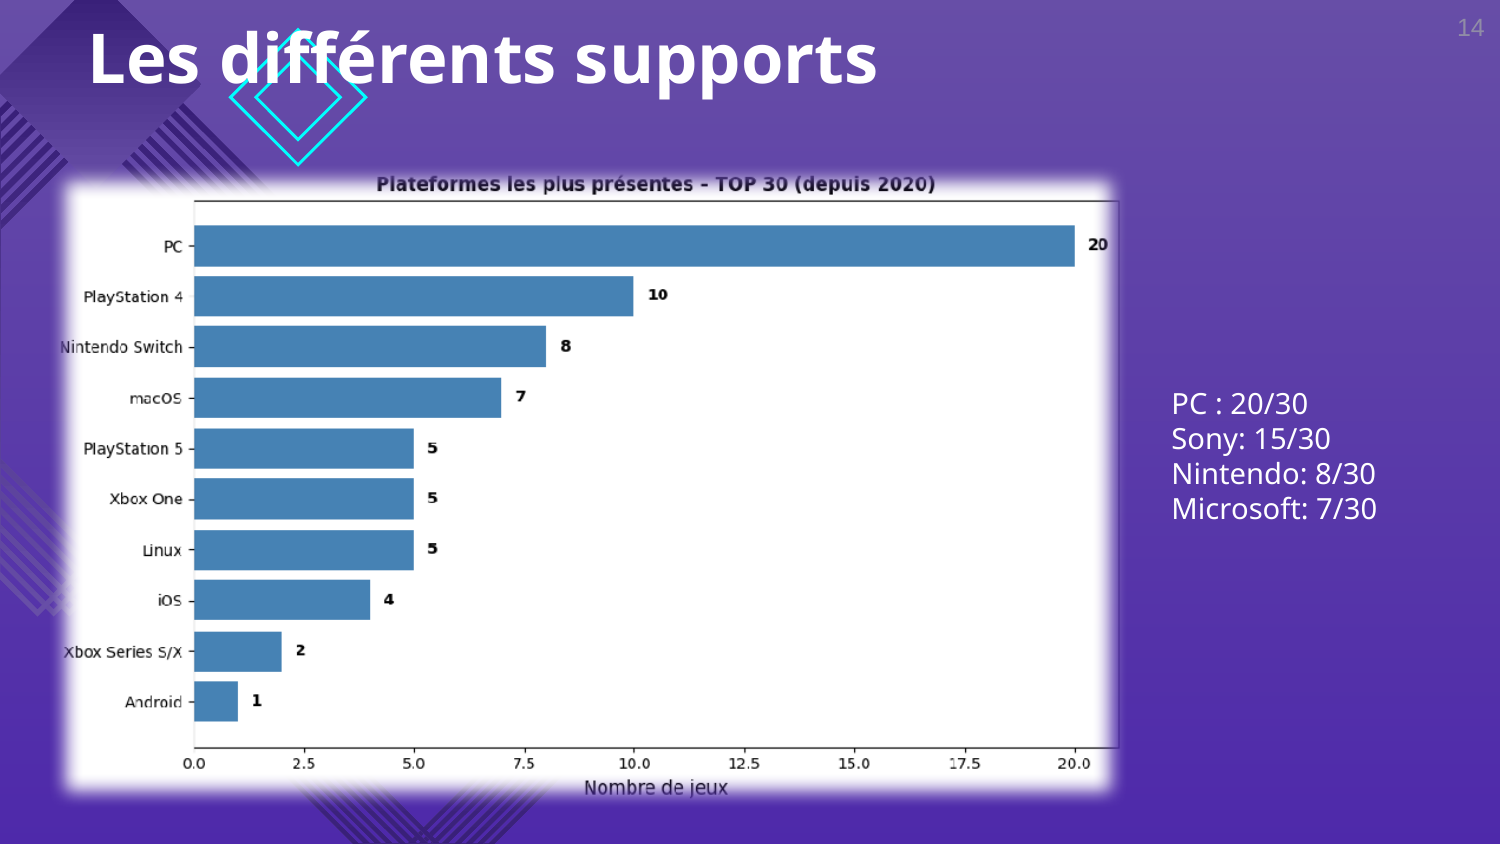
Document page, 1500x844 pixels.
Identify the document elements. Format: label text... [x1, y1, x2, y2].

slide_number 14 [1162, 3, 1500, 49]
title Les différents supports [72, 0, 1222, 94]
text_box PC : 20/30 Sony: 15/30 Nintendo: 8/30 Microsoft: 7/30 [1156, 378, 1472, 568]
picture [47, 164, 1128, 809]
